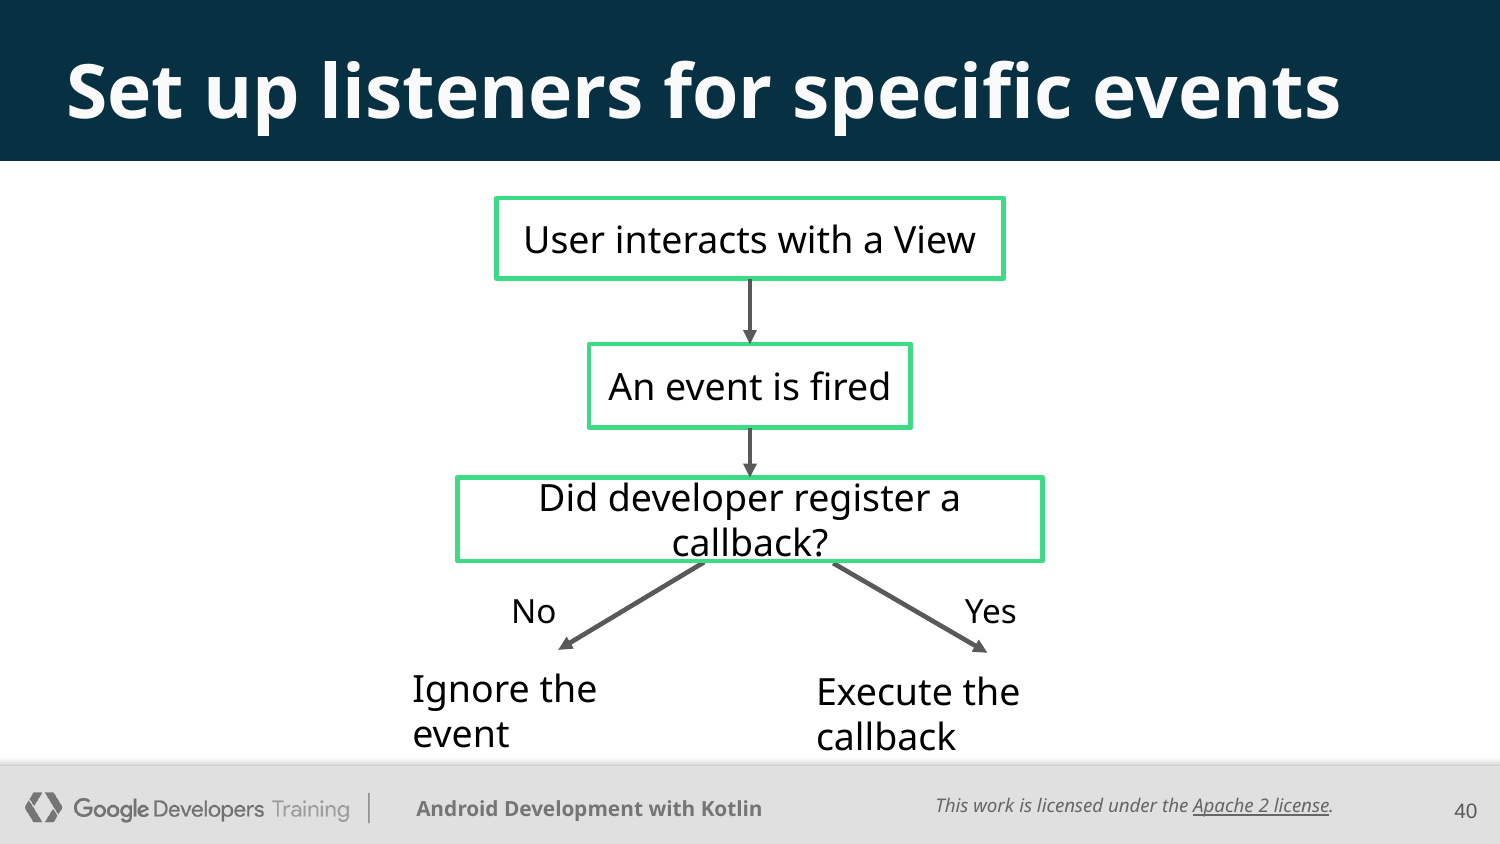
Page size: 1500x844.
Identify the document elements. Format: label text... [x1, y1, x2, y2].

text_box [832, 562, 988, 653]
title Set up listeners for specific events [51, 28, 1449, 122]
slide_number ‹#› [1402, 777, 1493, 842]
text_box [557, 561, 705, 651]
text_box No [496, 585, 552, 636]
text_box Execute the callback [801, 652, 1174, 712]
picture [0, 161, 1500, 844]
text_box Yes [992, 585, 1040, 636]
text_box User interacts with a View [496, 198, 1004, 279]
text_box Did developer register a callback? [457, 477, 1043, 562]
text_box An event is fired [589, 344, 911, 428]
text_box Ignore the event [397, 649, 720, 715]
